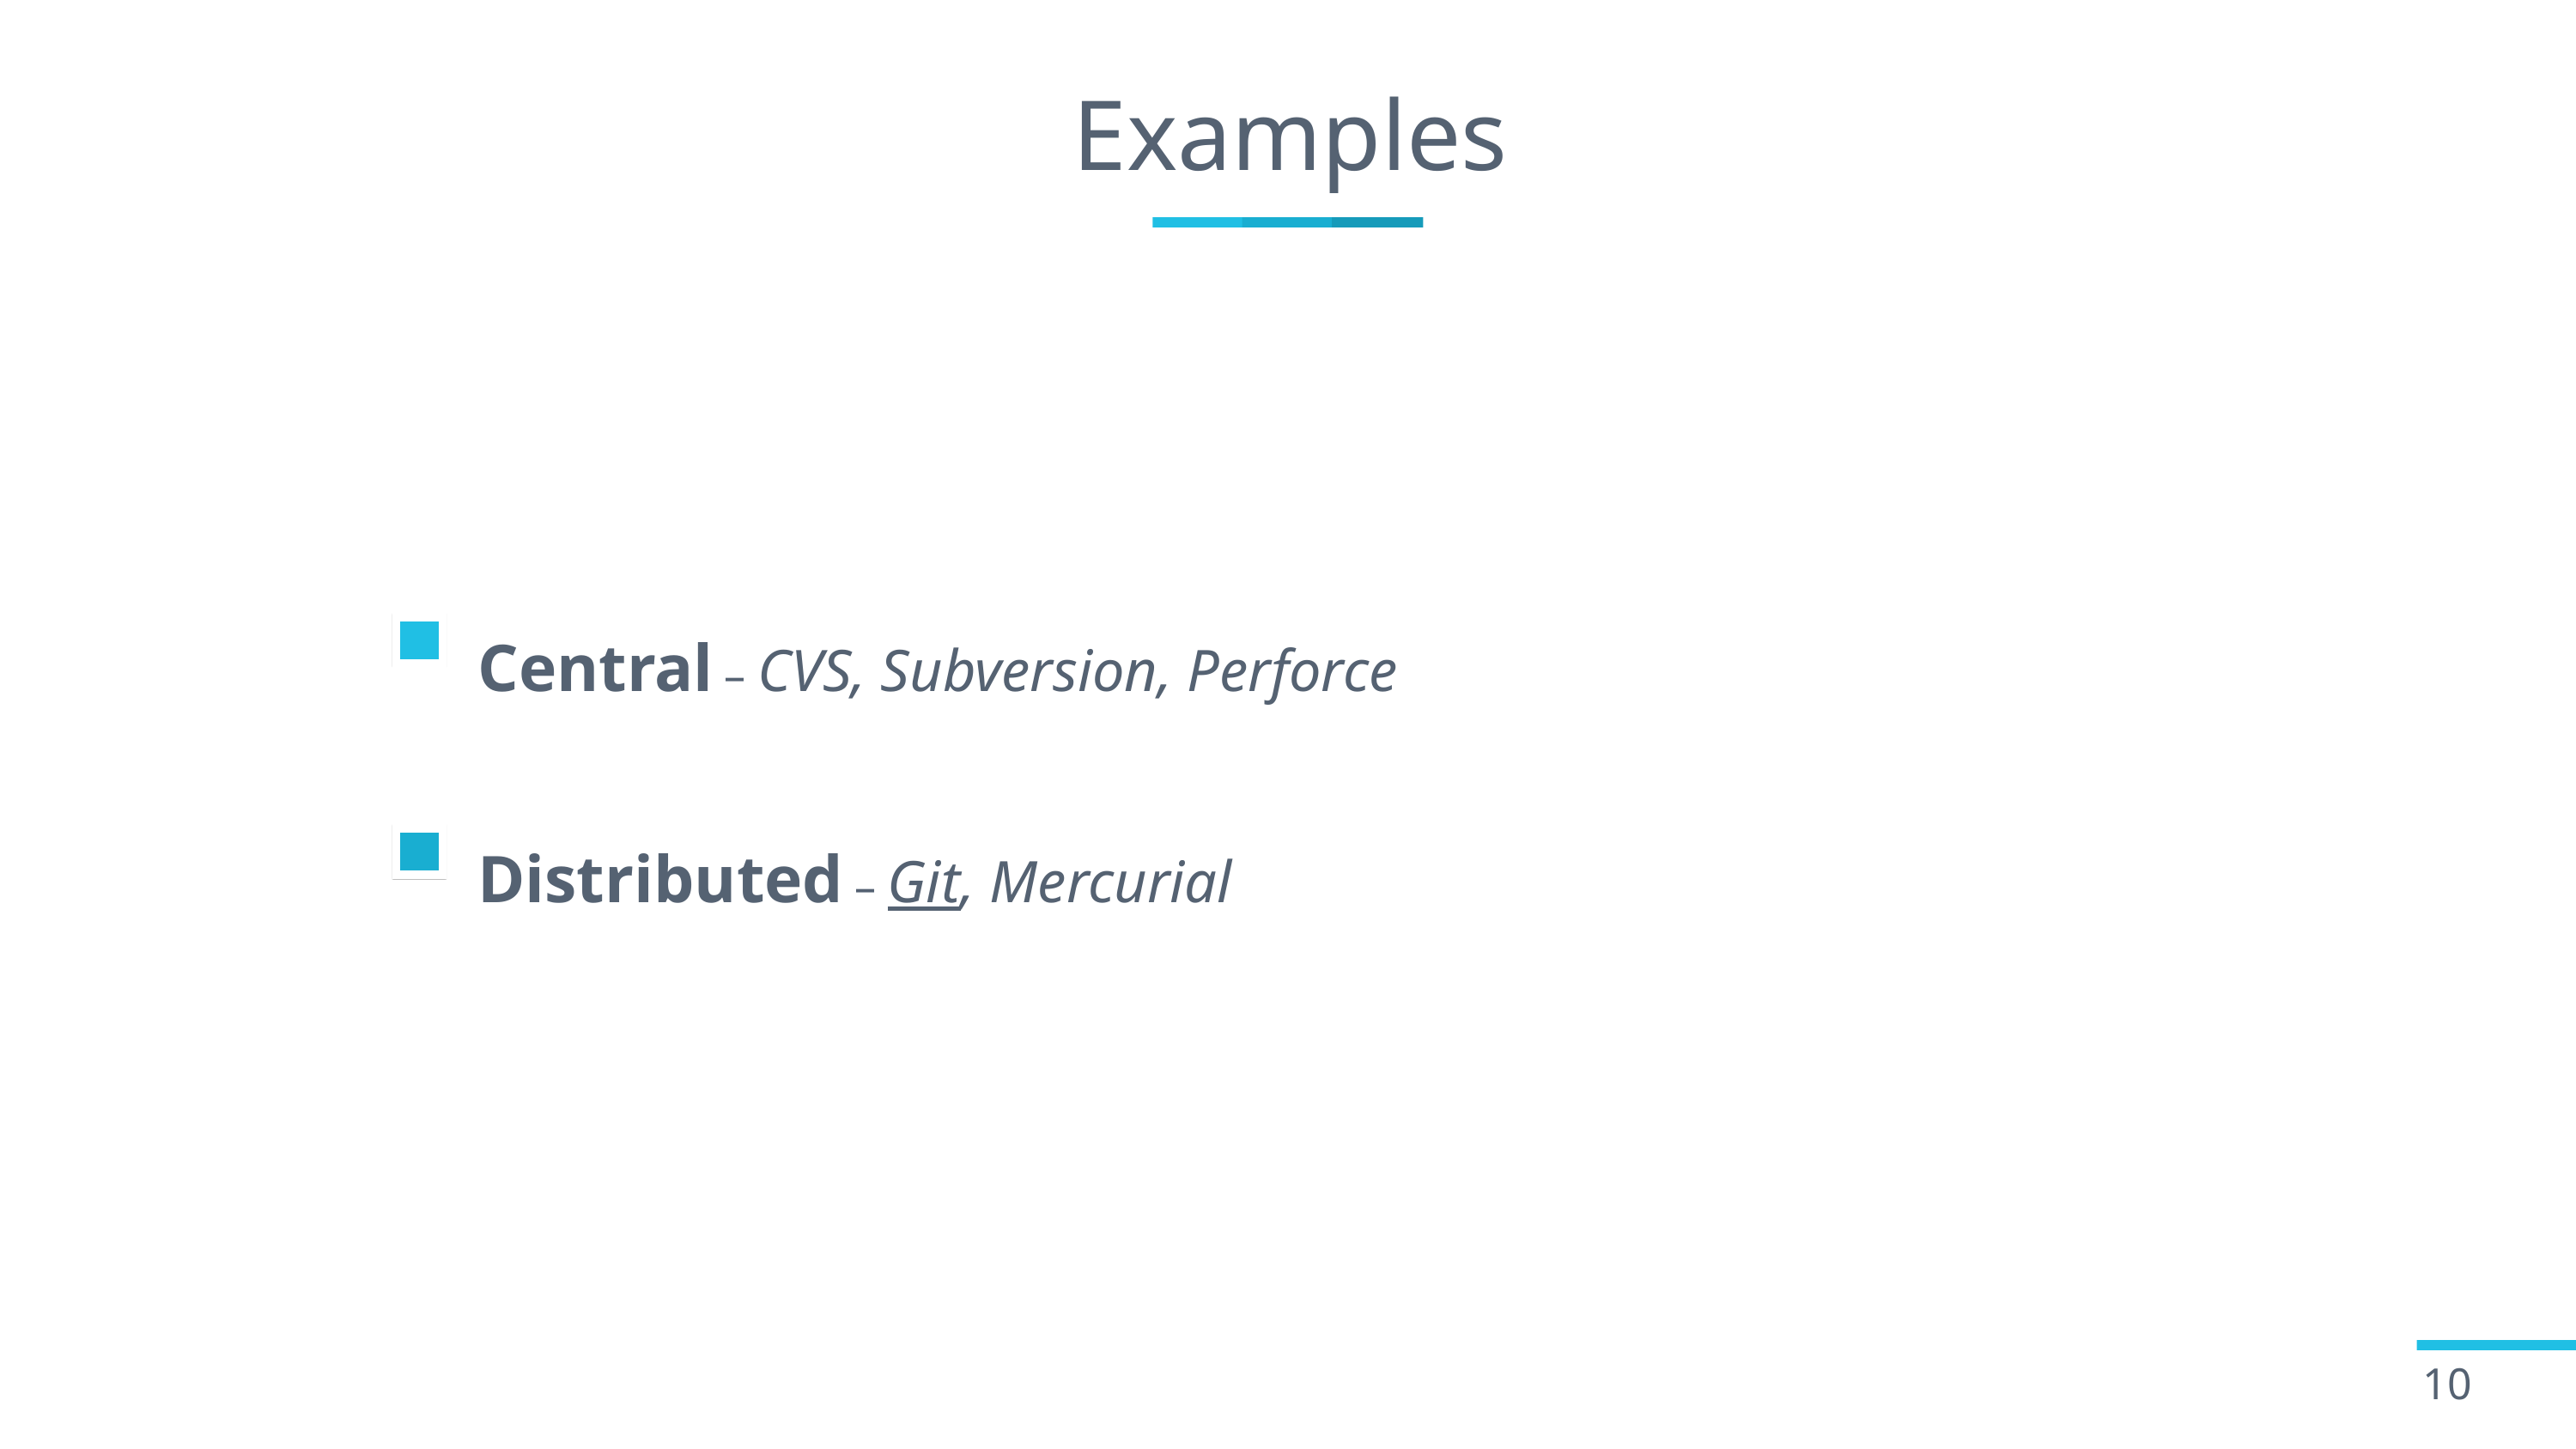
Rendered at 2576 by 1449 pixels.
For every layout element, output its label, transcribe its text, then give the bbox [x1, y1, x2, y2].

list Central – CVS, Subversion, Perforce [465, 597, 2147, 771]
title Examples [69, 49, 2512, 230]
list Distributed – Git, Mercurial [465, 808, 2147, 982]
slide_number 10 [2409, 1351, 2576, 1421]
